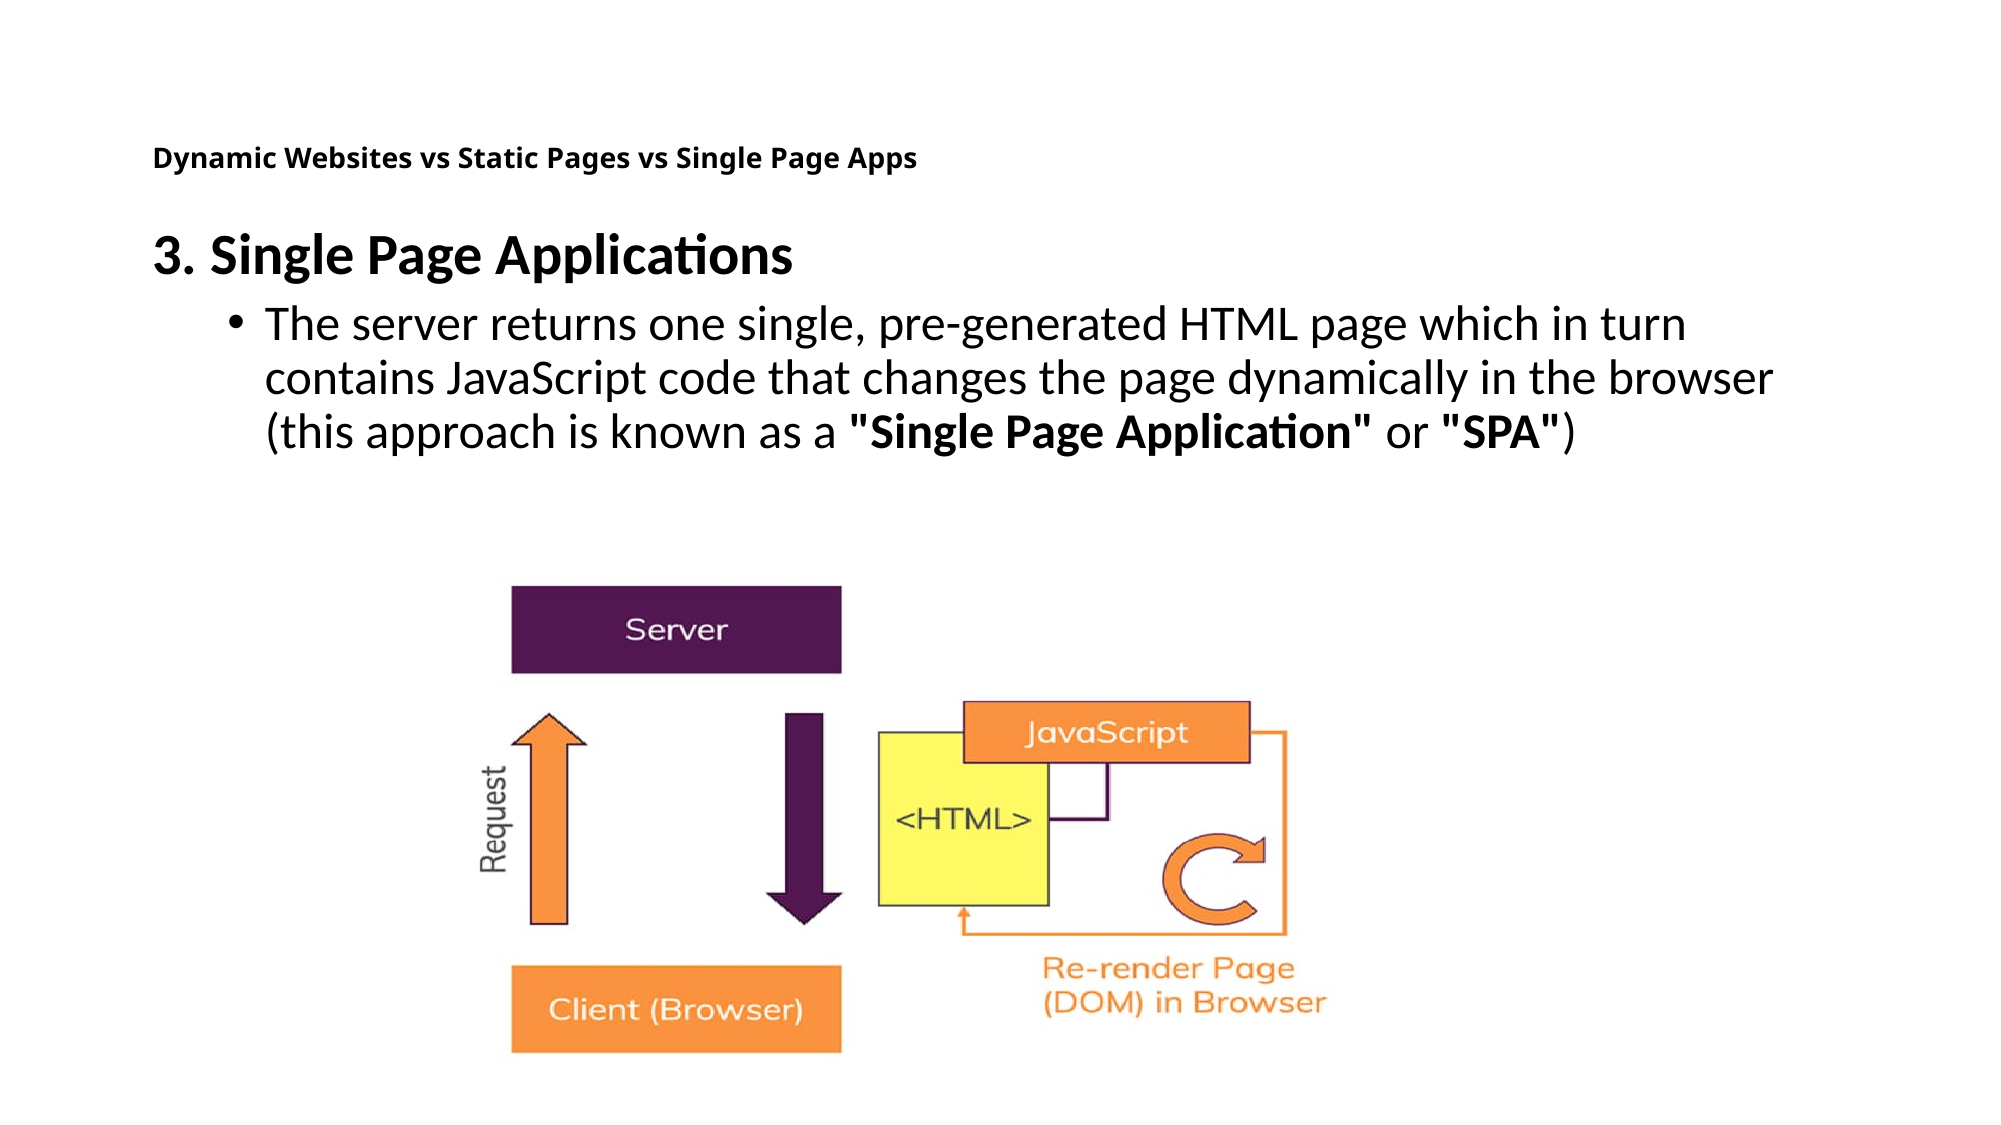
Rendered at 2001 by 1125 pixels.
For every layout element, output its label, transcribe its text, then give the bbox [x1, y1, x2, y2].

picture [423, 562, 1377, 1075]
title Dynamic Websites vs Static Pages vs Single Page Apps [137, 135, 1863, 216]
list 3. Single Page Applications The server returns one single, pre-generated HTML page which in turn contains JavaScript code that changes the page dynamically in the browser (this approach is known as a "Single Page Application" or "SPA") [137, 216, 1863, 1014]
